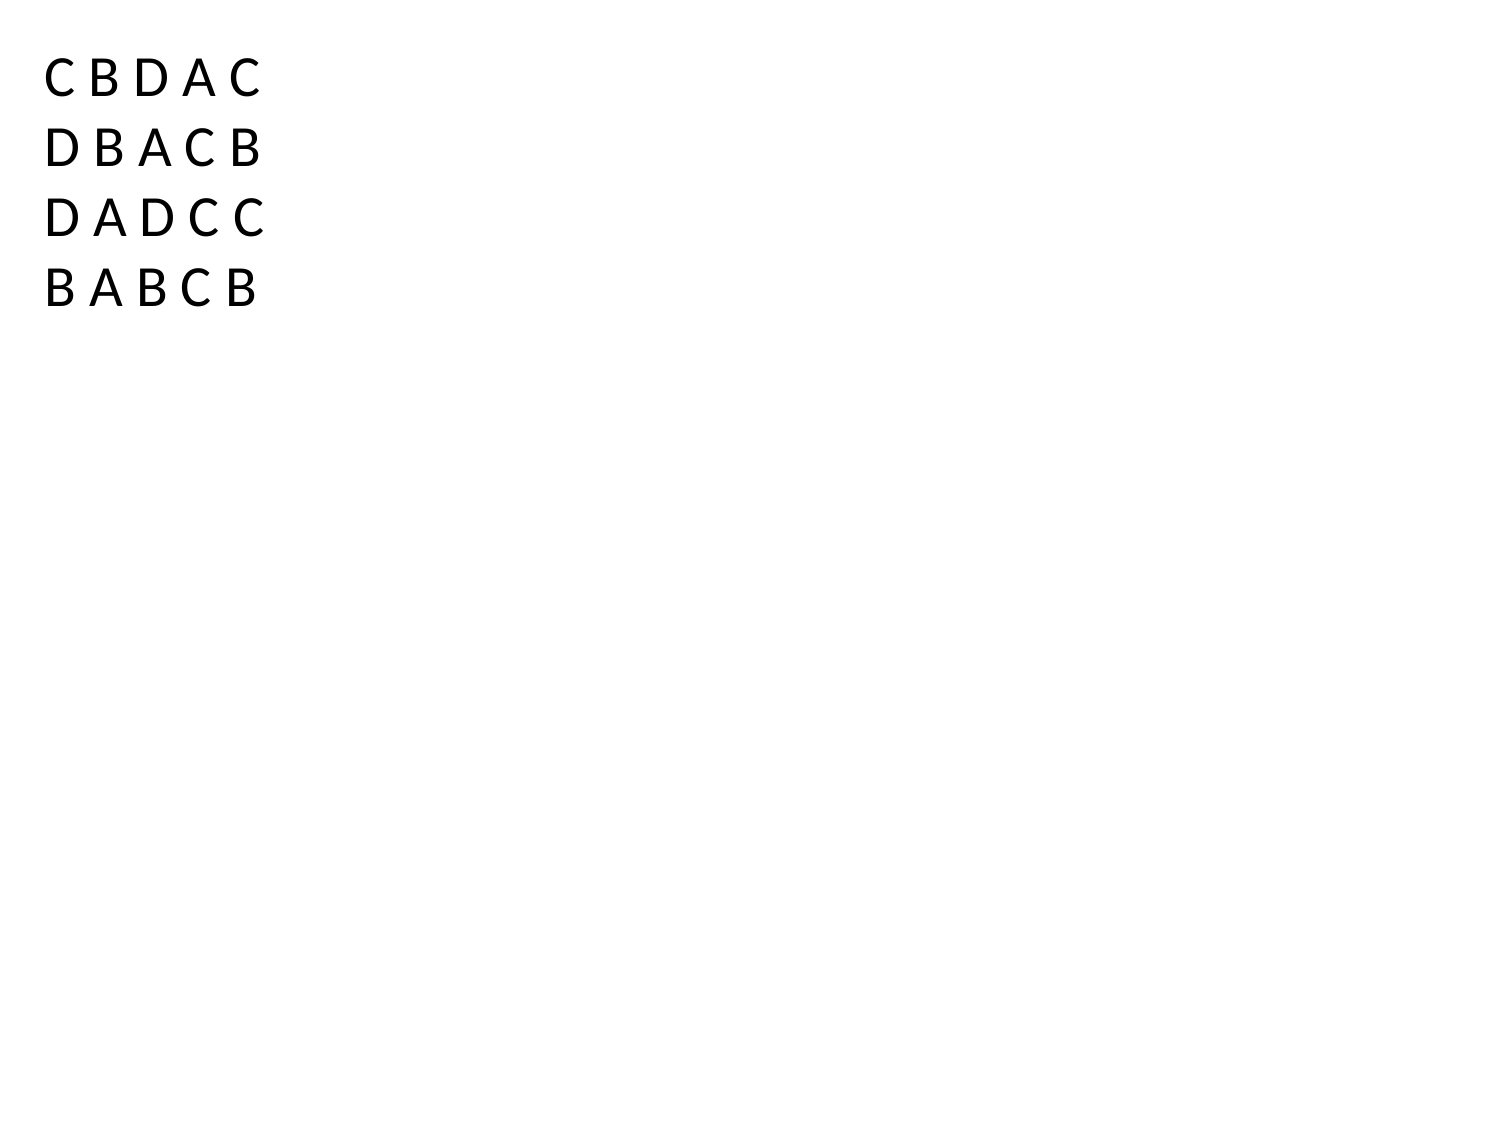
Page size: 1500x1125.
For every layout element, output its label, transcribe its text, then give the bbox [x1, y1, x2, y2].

text_box C B D A C D B A C B D A D C C B A B C B [29, 30, 1471, 326]
